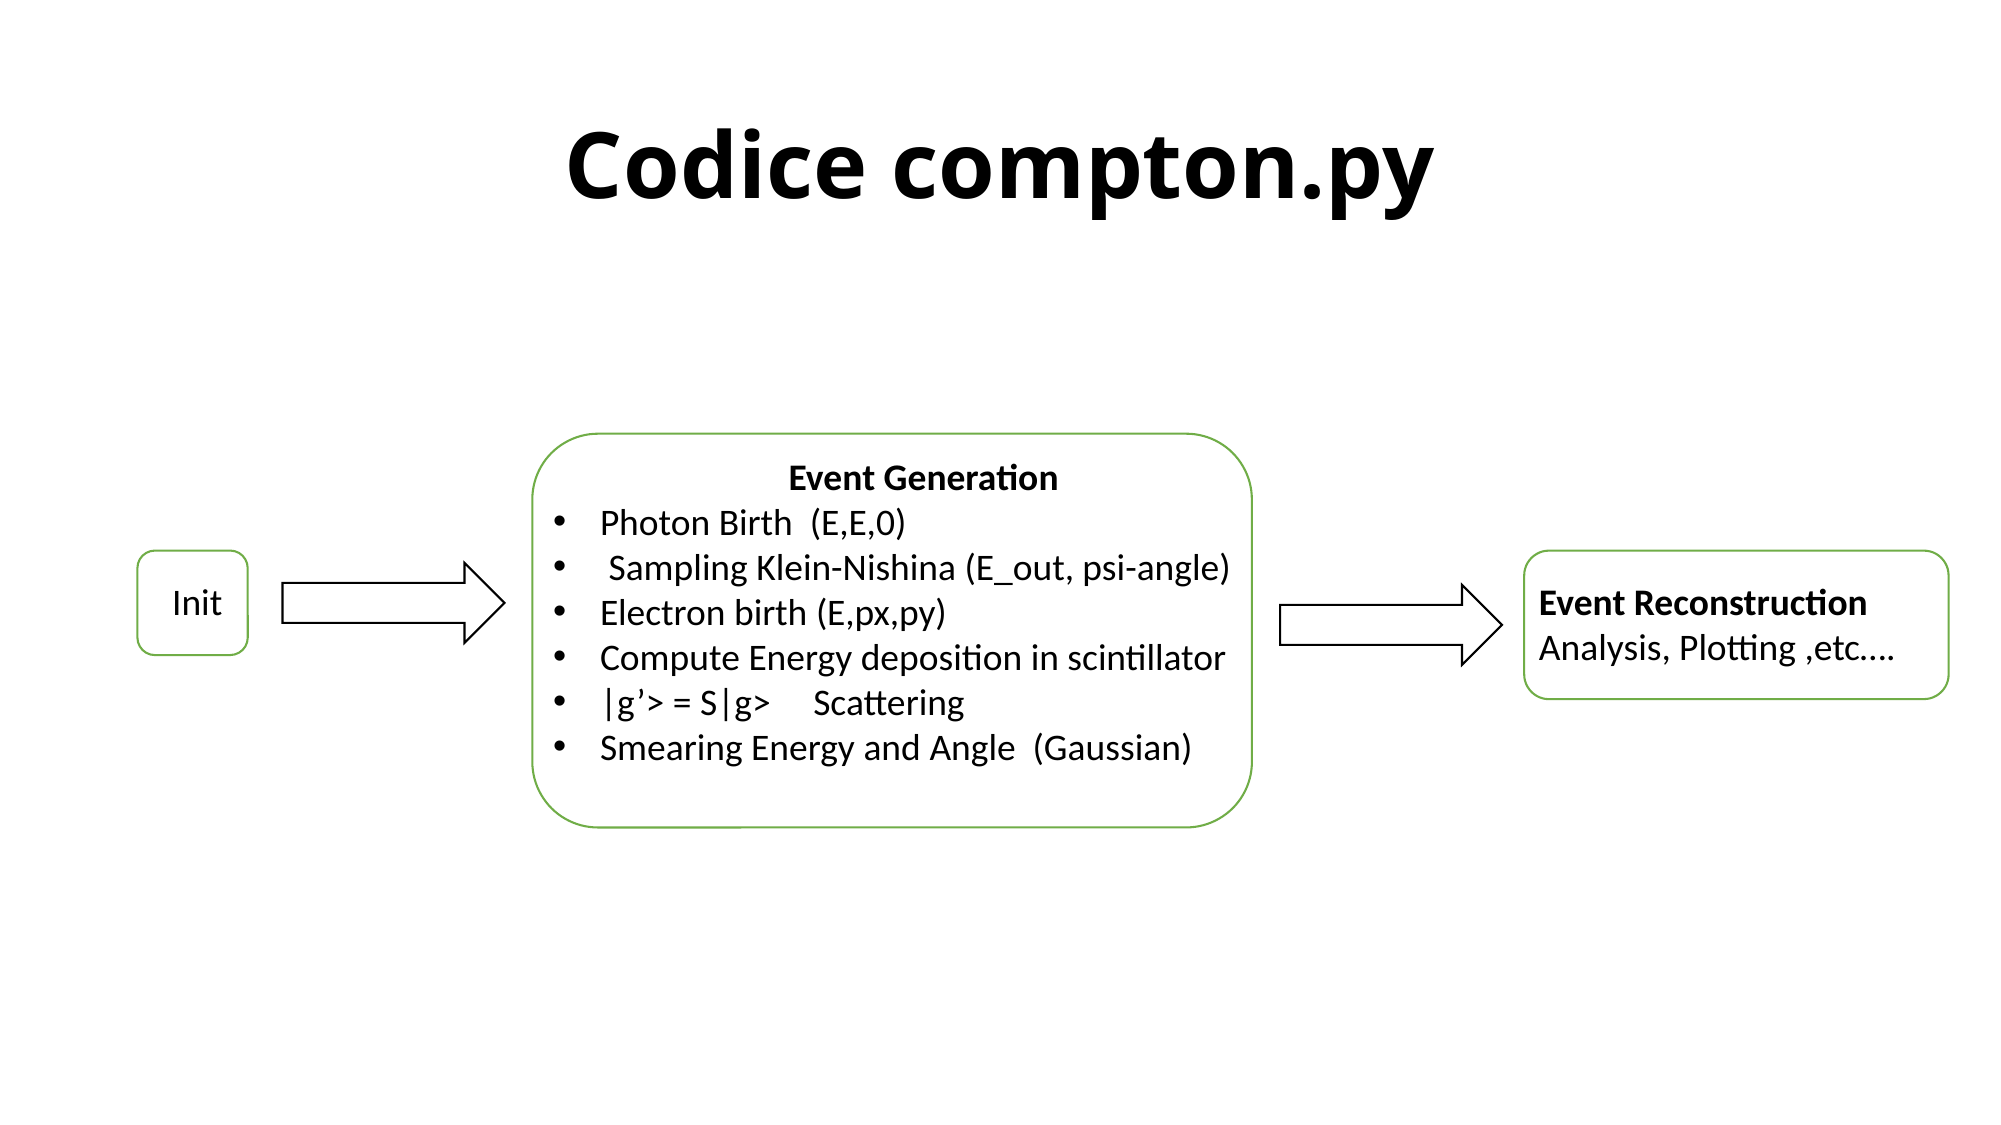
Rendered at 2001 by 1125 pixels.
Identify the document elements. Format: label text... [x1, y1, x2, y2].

title Codice compton.py [137, 59, 1863, 278]
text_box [137, 433, 1949, 828]
